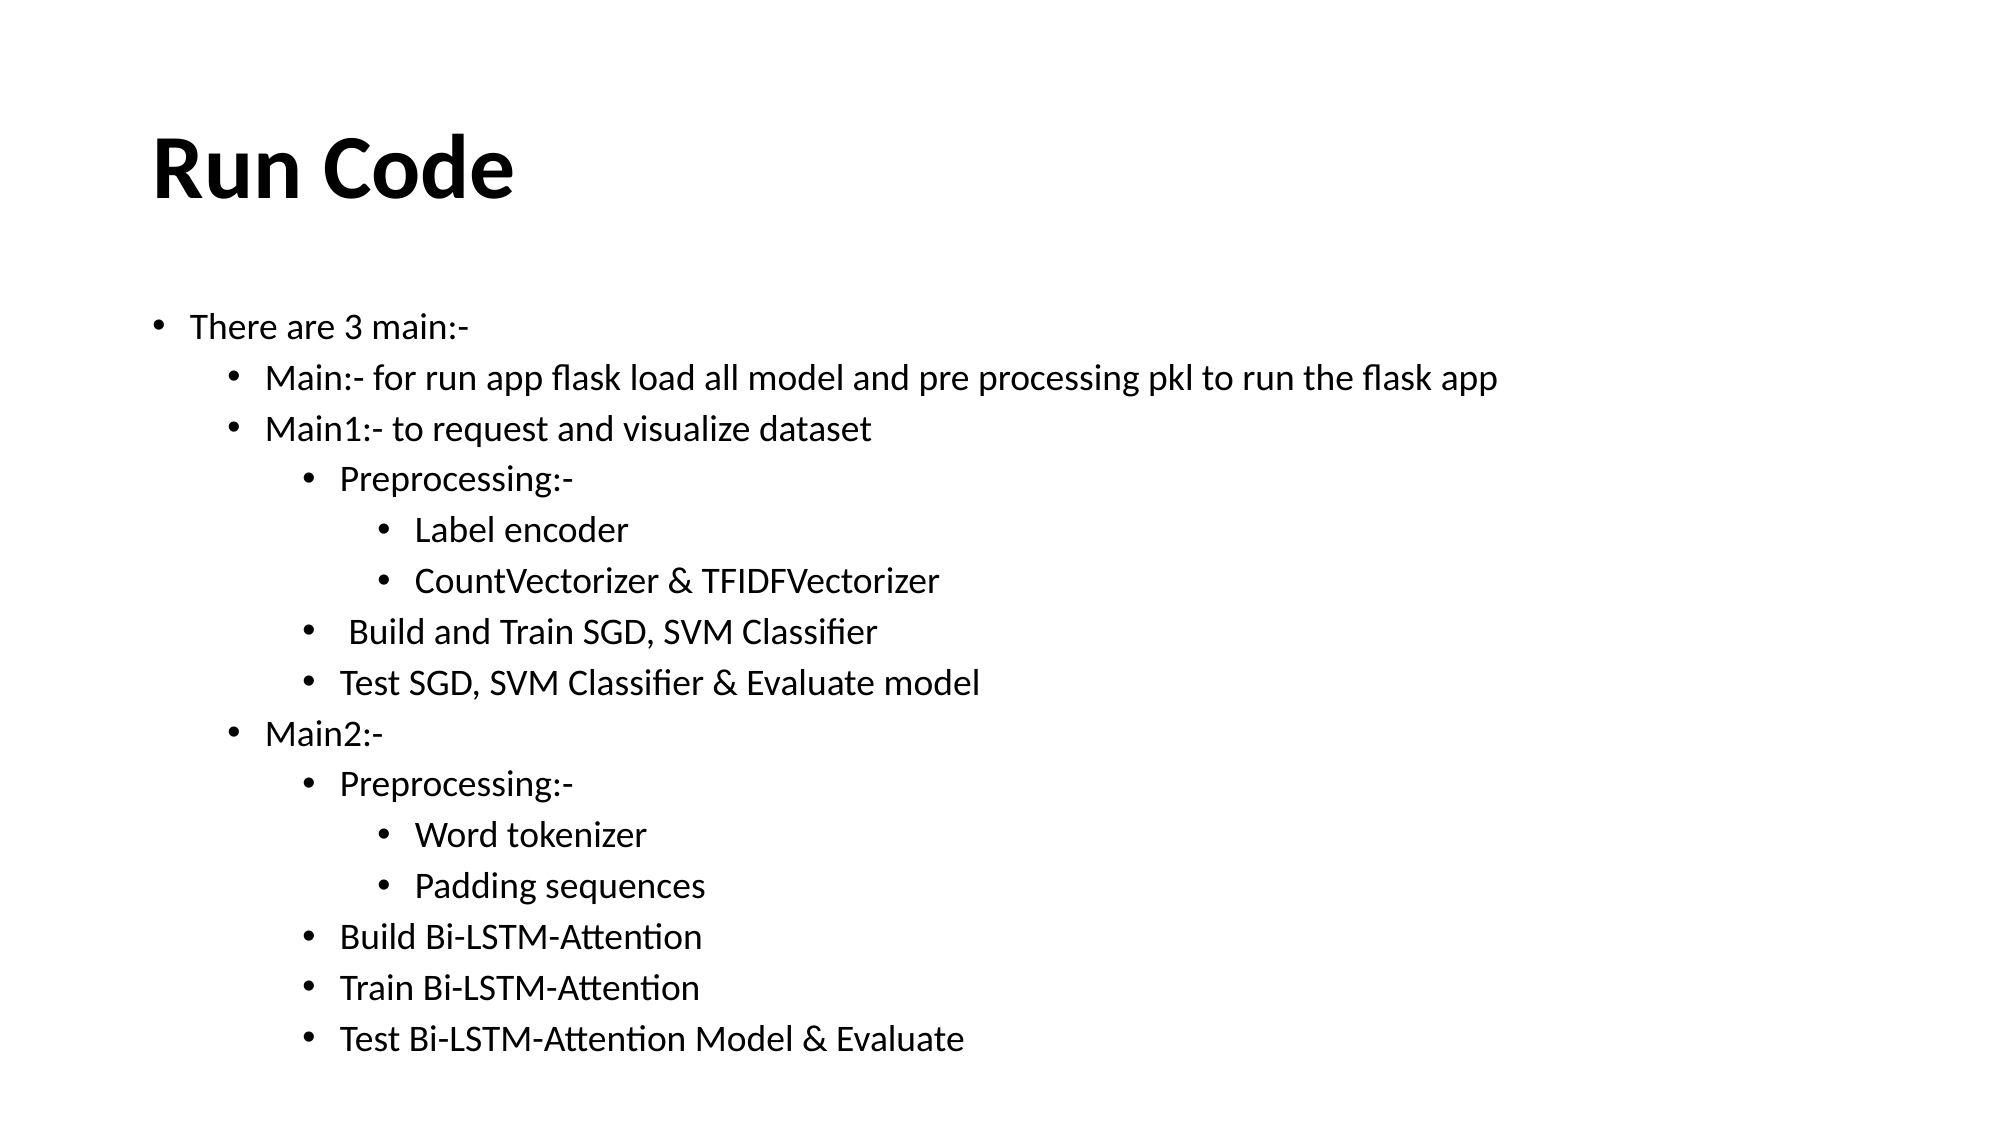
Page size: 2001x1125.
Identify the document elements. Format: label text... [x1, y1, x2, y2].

title Run Code [137, 59, 1863, 278]
list There are 3 main:- Main:- for run app flask load all model and pre processing pkl to run the flask app Main1:- to request and visualize dataset Preprocessing:- Label encoder CountVectorizer & TFIDFVectorizer Build and Train SGD, SVM Classifier Test SGD, SVM Classifier & Evaluate model Main2:- Preprocessing:- Word tokenizer Padding sequences Build Bi-LSTM-Attention Train Bi-LSTM-Attention Test Bi-LSTM-Attention Model & Evaluate [137, 299, 1863, 1014]
